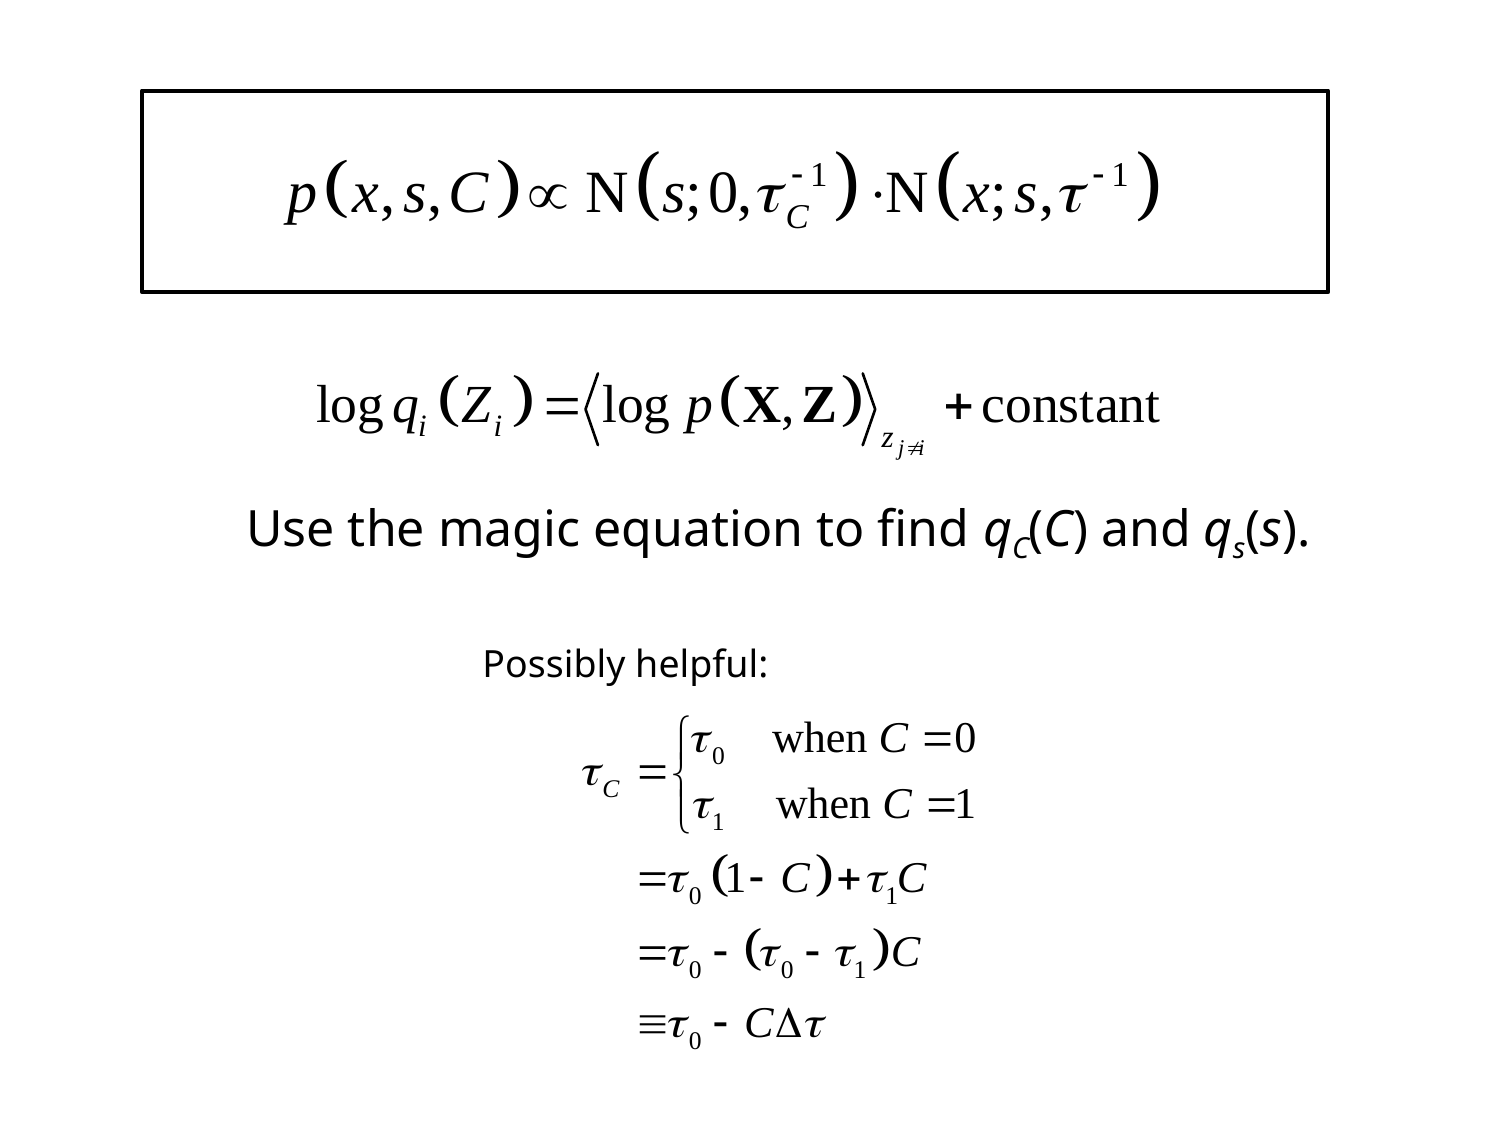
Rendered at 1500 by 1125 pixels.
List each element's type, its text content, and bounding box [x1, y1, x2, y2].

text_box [463, 632, 984, 1060]
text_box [270, 142, 1166, 254]
text_box [140, 89, 1330, 294]
text_box Use the magic equation to find qC(C) and qs(s). [231, 488, 1326, 572]
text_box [308, 359, 1173, 472]
